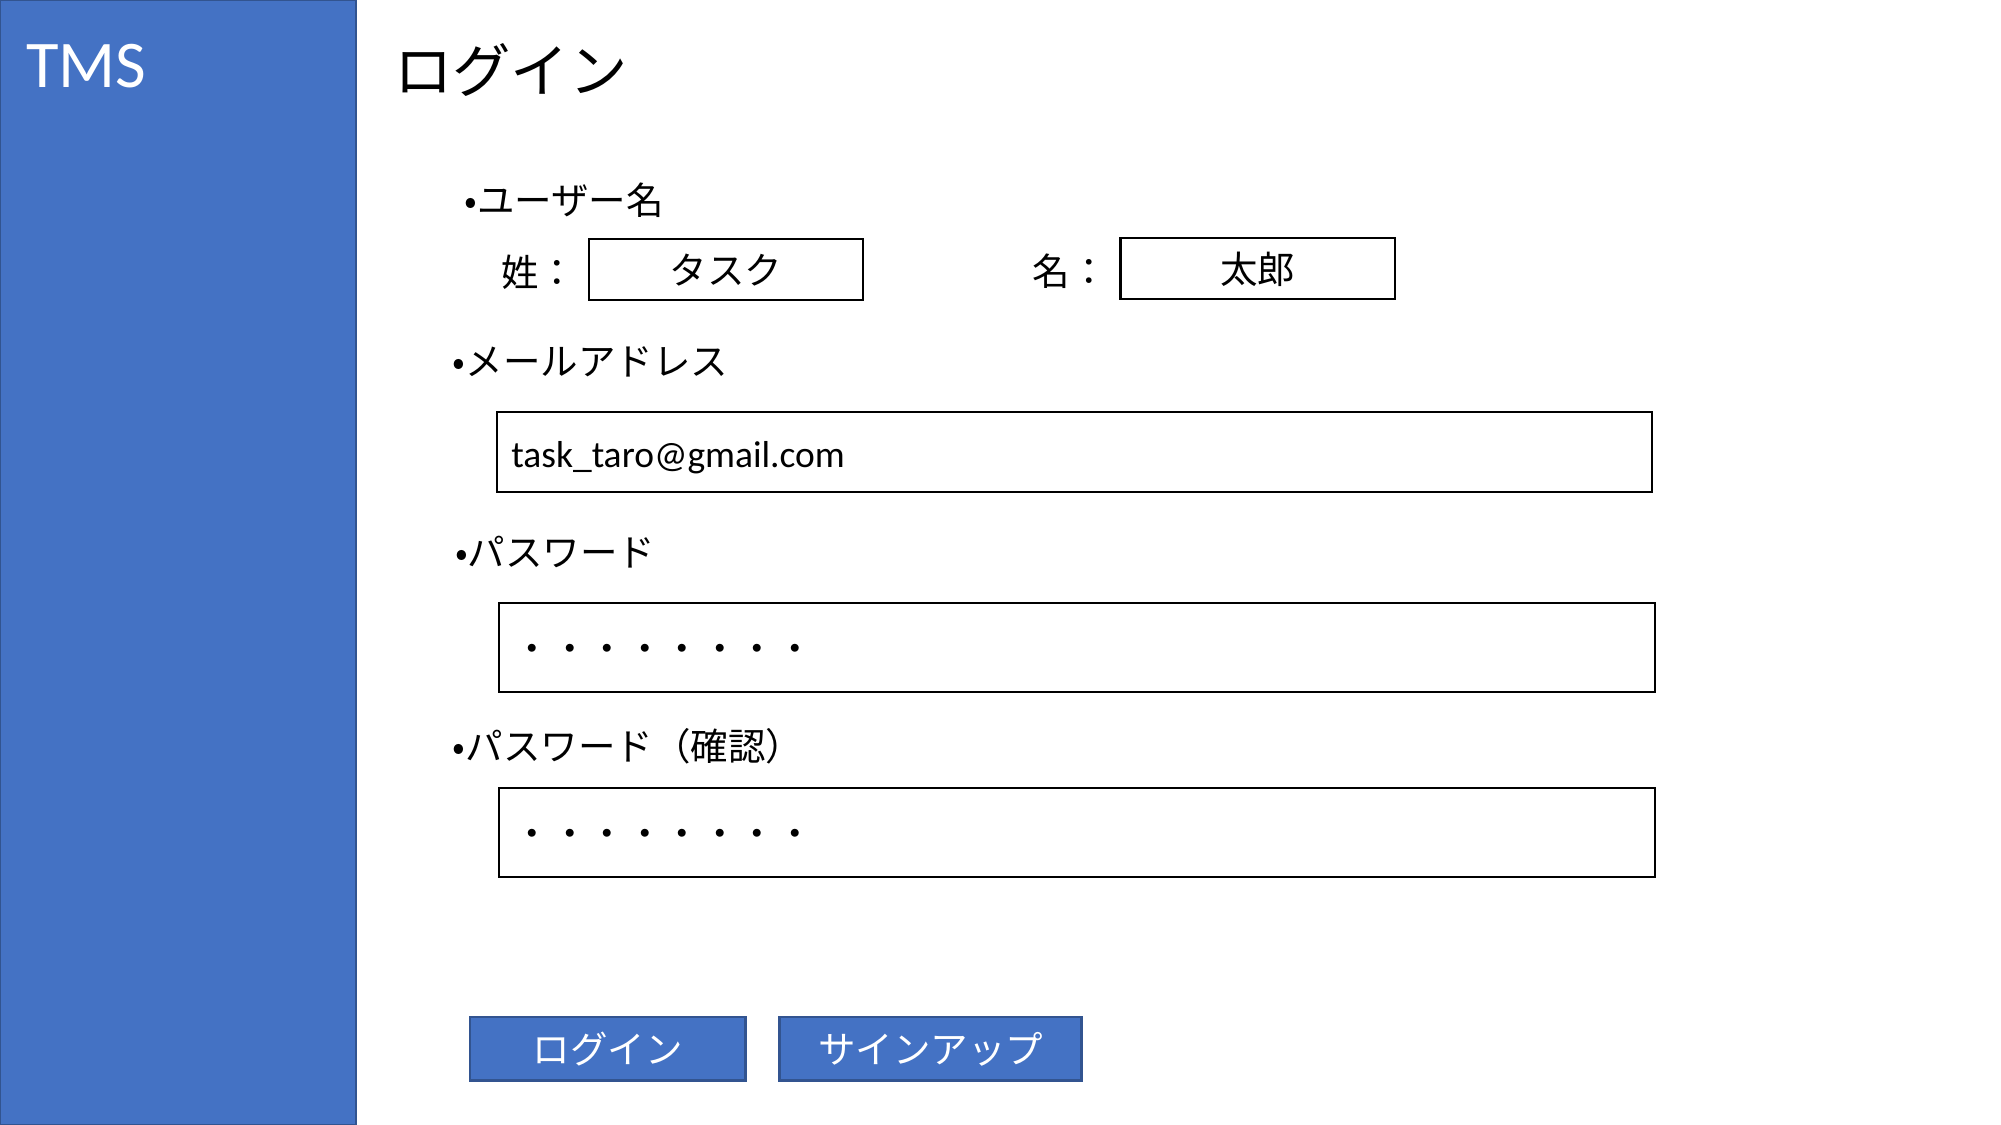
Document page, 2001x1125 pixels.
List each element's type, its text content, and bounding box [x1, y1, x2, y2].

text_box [1018, 238, 1395, 301]
text_box ・・・・・・・・ [498, 602, 1656, 693]
text_box ログイン [469, 1016, 747, 1082]
text_box task_taro@gmail.com [496, 411, 1653, 493]
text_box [0, 0, 356, 1125]
text_box ・パスワード（確認） [438, 715, 847, 776]
text_box サインアップ [778, 1016, 1083, 1082]
text_box ・・・・・・・・ [498, 787, 1656, 878]
text_box ログイン [379, 26, 782, 112]
text_box ・パスワード [440, 521, 697, 582]
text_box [486, 239, 864, 302]
text_box ・メールアドレス [438, 330, 775, 391]
text_box ・ユーザー名 [449, 169, 711, 230]
